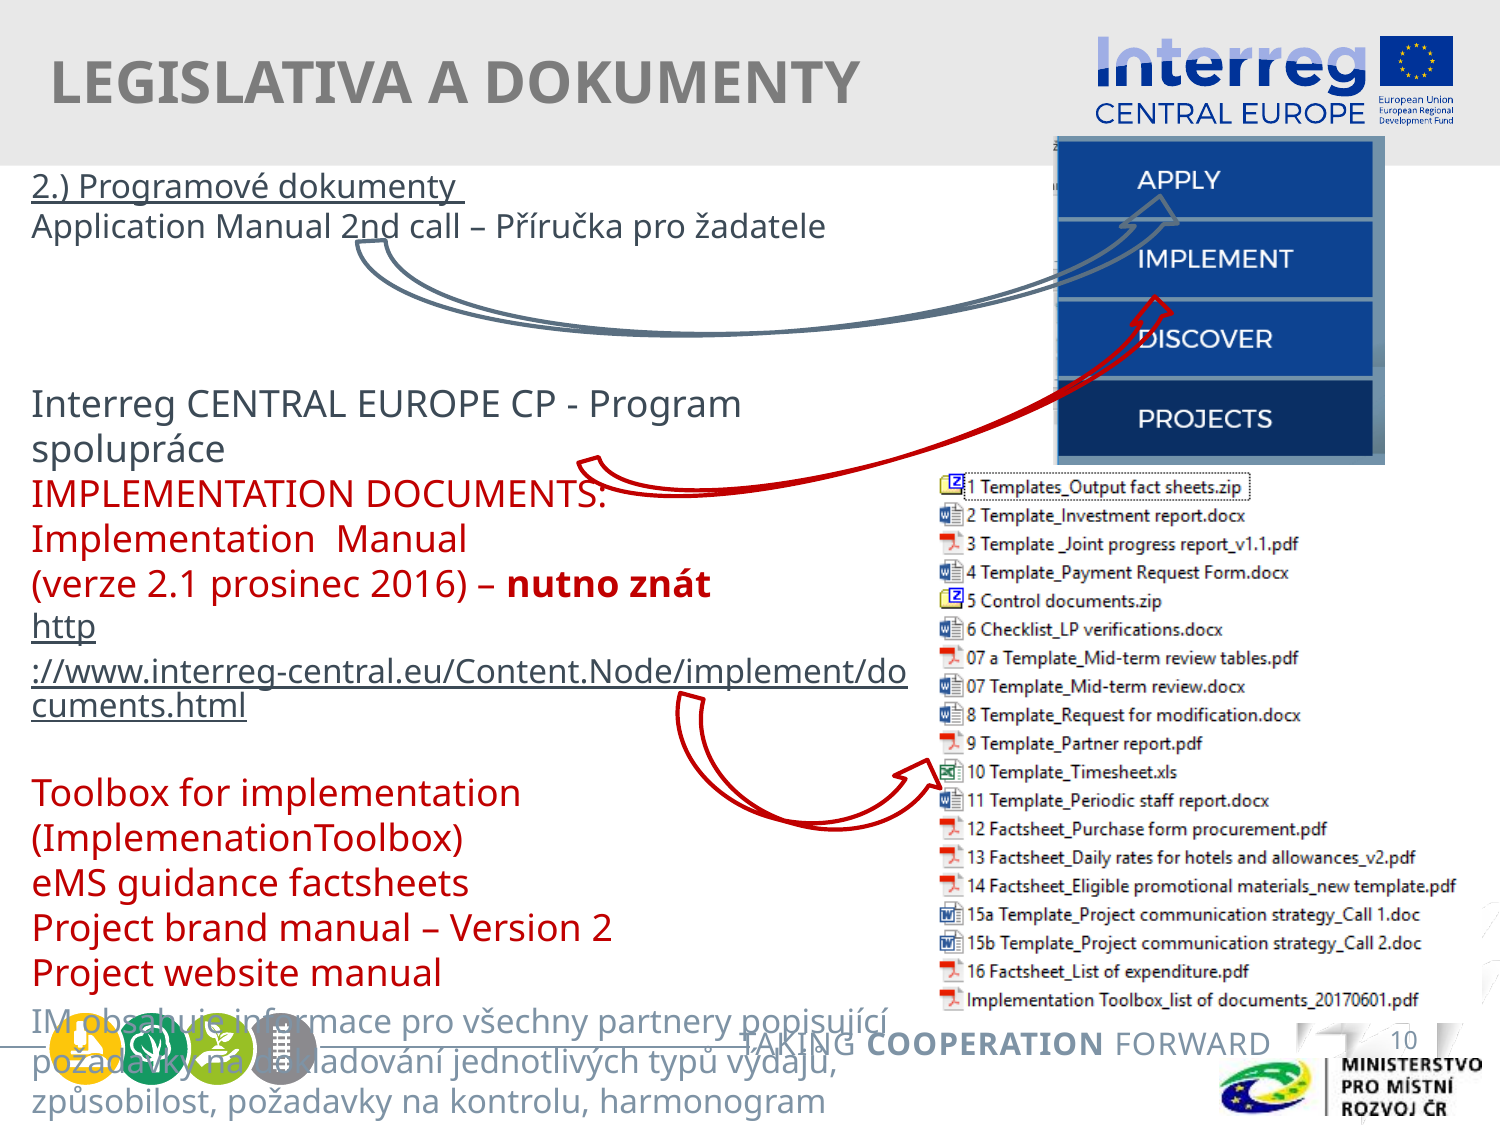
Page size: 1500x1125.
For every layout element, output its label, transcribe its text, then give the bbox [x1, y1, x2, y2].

text_box 2.) Programové dokumenty Application Manual 2nd call – Příručka pro žadatele Interreg CENTRAL EUROPE CP - Program spolupráce IMPLEMENTATION DOCUMENTS: Implementation Manual (verze 2.1 prosinec 2016) – nutno znát http://www.interreg-central.eu/Content.Node/implement/documents.html Toolbox for implementation (ImplemenationToolbox) eMS guidance factsheets Project brand manual – Version 2 Project website manual IM obsahuje informace pro všechny partnery popisující požadavky na dokladování jednotlivých typů výdajů, způsobilost, požadavky na kontrolu, harmonogram kontroly a formuláře ke kontrole v AJ [16, 157, 935, 1094]
picture [934, 136, 1500, 1125]
title Legislativa a dokumenty [0, 24, 1085, 138]
text_box [576, 395, 1048, 499]
text_box [354, 237, 1048, 338]
text_box [675, 690, 929, 832]
